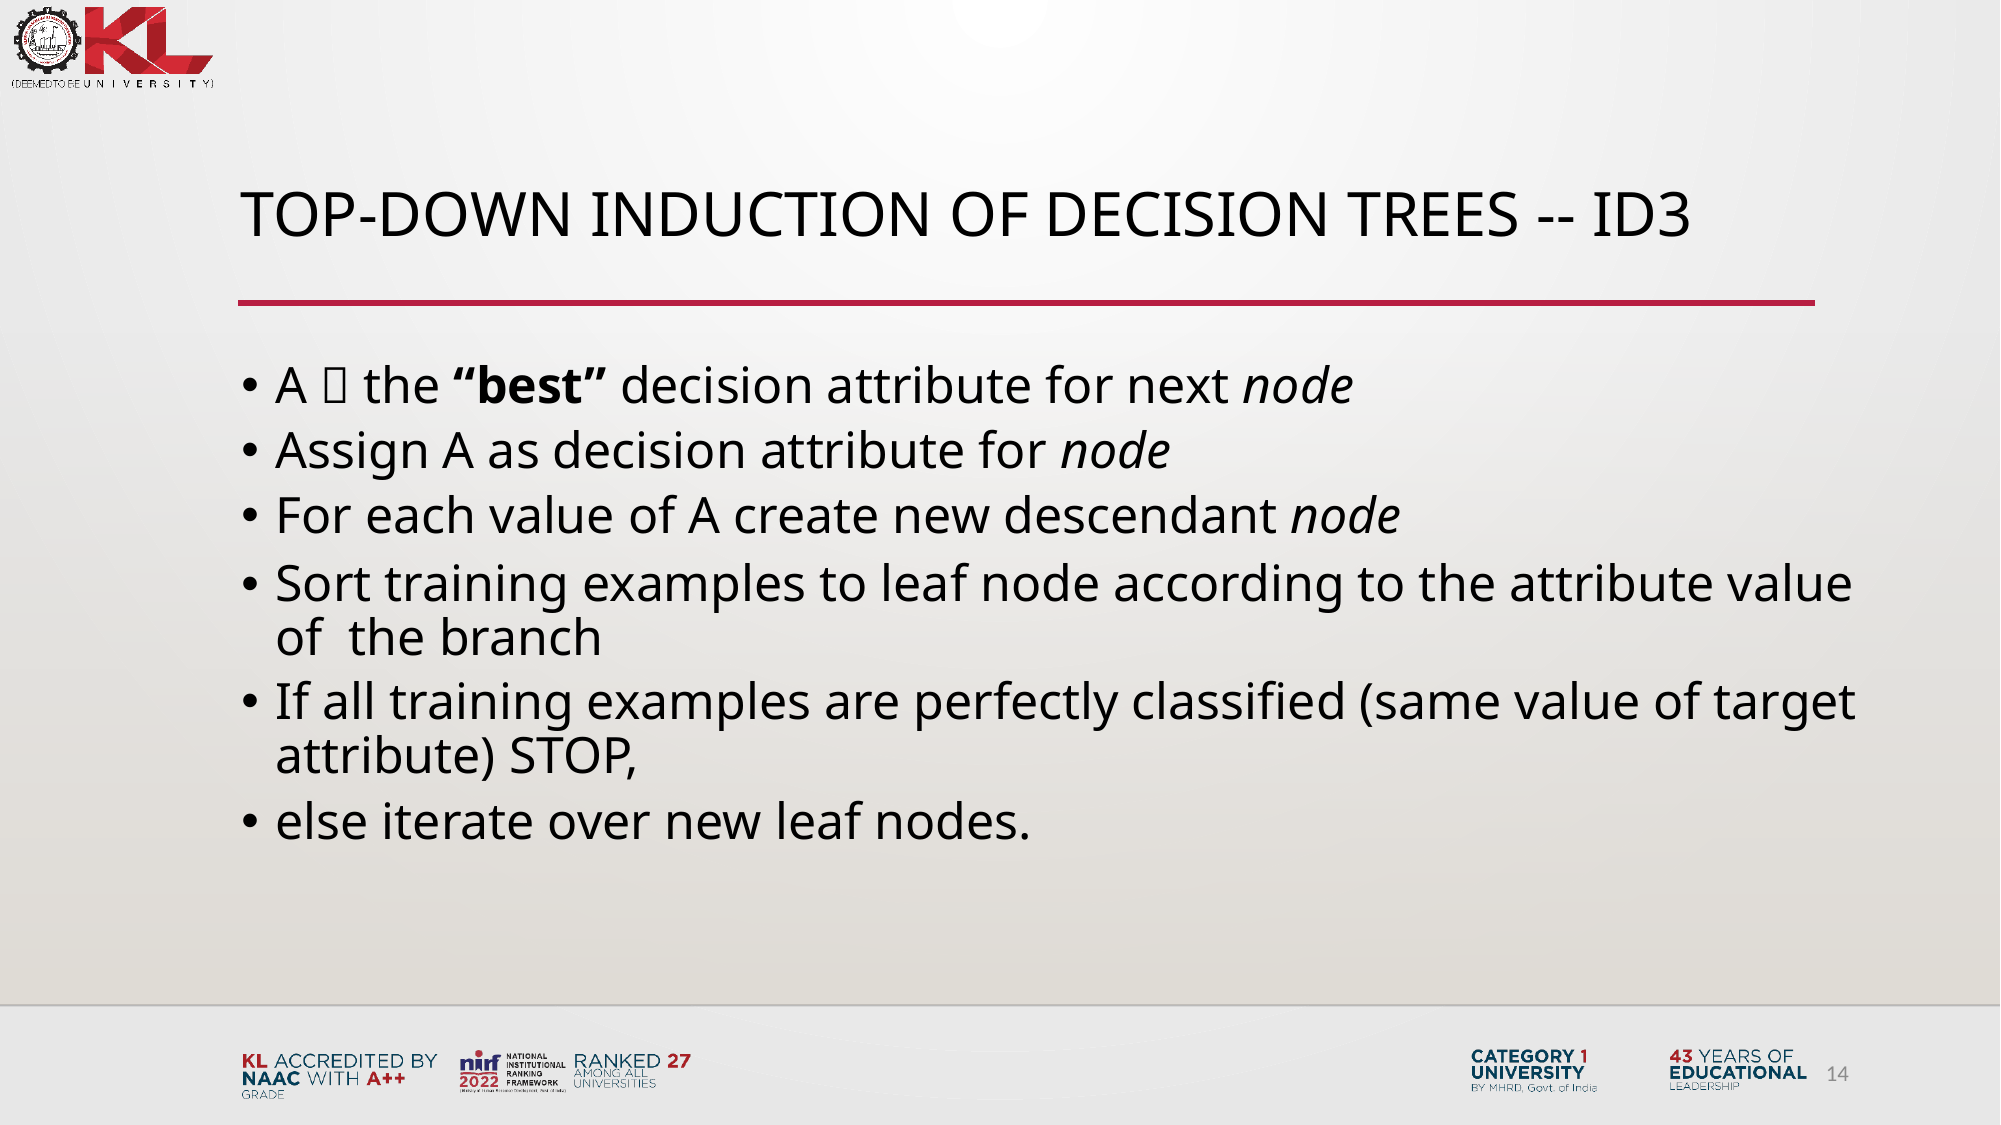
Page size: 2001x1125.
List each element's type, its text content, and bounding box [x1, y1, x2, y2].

text_box A  the “best” decision attribute for next node Assign A as decision attribute for node For each value of A create new descendant node Sort training examples to leaf node according to the attribute value of the branch If all training examples are perfectly classified (same value of target attribute) STOP, else iterate over new leaf nodes. [178, 353, 1887, 999]
slide_number 14 [1667, 1042, 1863, 1103]
picture [1447, 1045, 1667, 1101]
picture [12, 5, 213, 88]
title Top-Down Induction of Decision Trees -- ID3 [164, 146, 1836, 260]
picture [238, 1045, 716, 1103]
